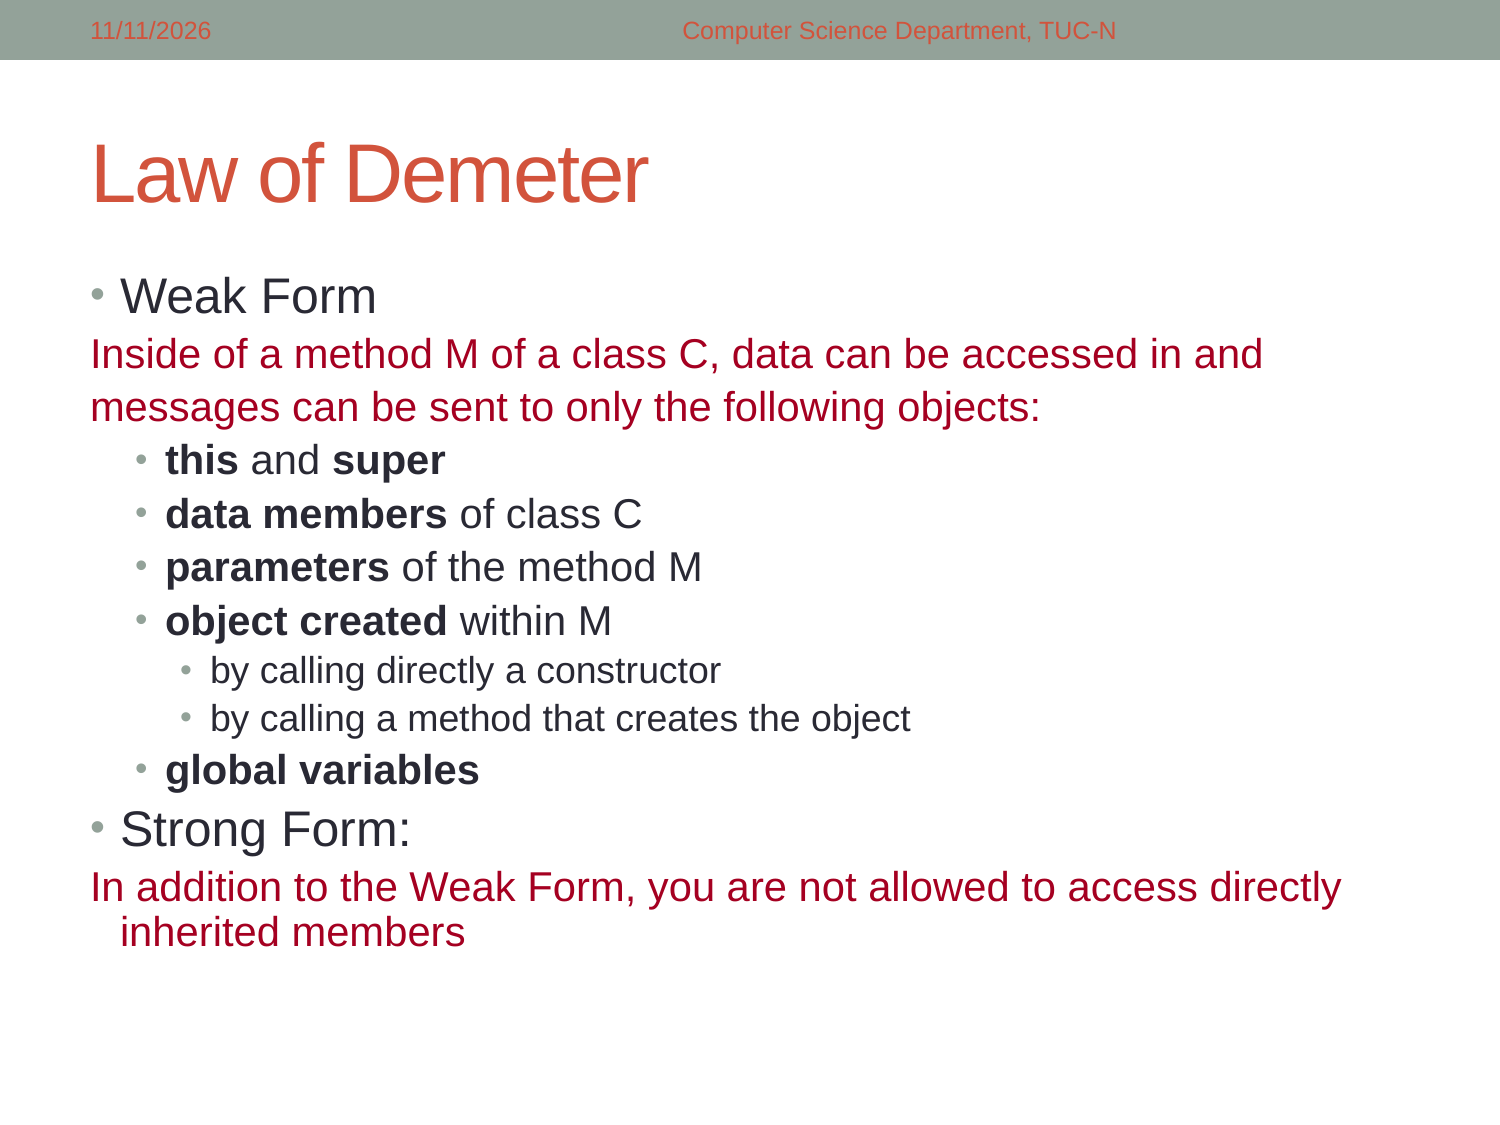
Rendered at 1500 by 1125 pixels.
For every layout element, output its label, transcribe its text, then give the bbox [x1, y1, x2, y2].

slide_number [75, 3, 550, 57]
list Weak Form Inside of a method M of a class C, data can be accessed in and messages can be sent to only the following objects: this and super data members of class C parameters of the method M object created within M by calling directly a constructor by calling a method that creates the object global variables Strong Form: In addition to the Weak Form, you are not allowed to access directly inherited members [75, 262, 1425, 1063]
footer Computer Science Department, TUC-N [562, 3, 1238, 57]
title Law of Demeter [75, 87, 1425, 250]
